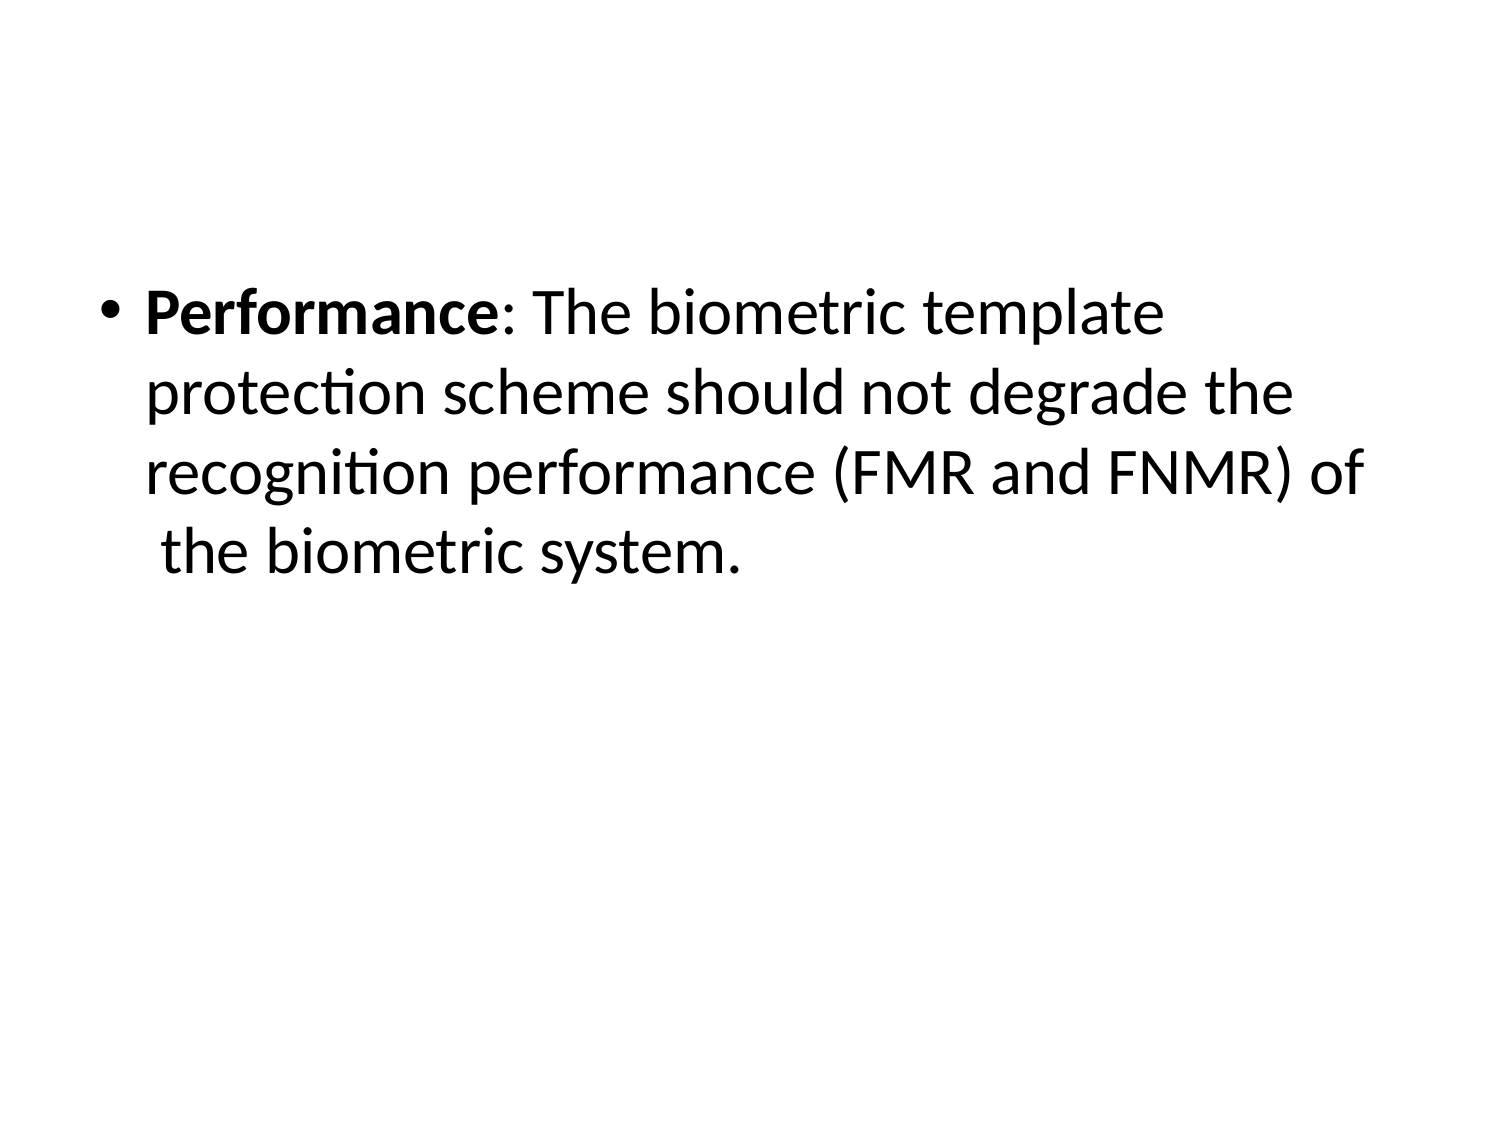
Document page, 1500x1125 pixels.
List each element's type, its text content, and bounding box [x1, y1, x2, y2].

text_box Performance: The biometric template protection scheme should not degrade the recognition performance (FMR and FNMR) of the biometric system. [96, 263, 1371, 588]
